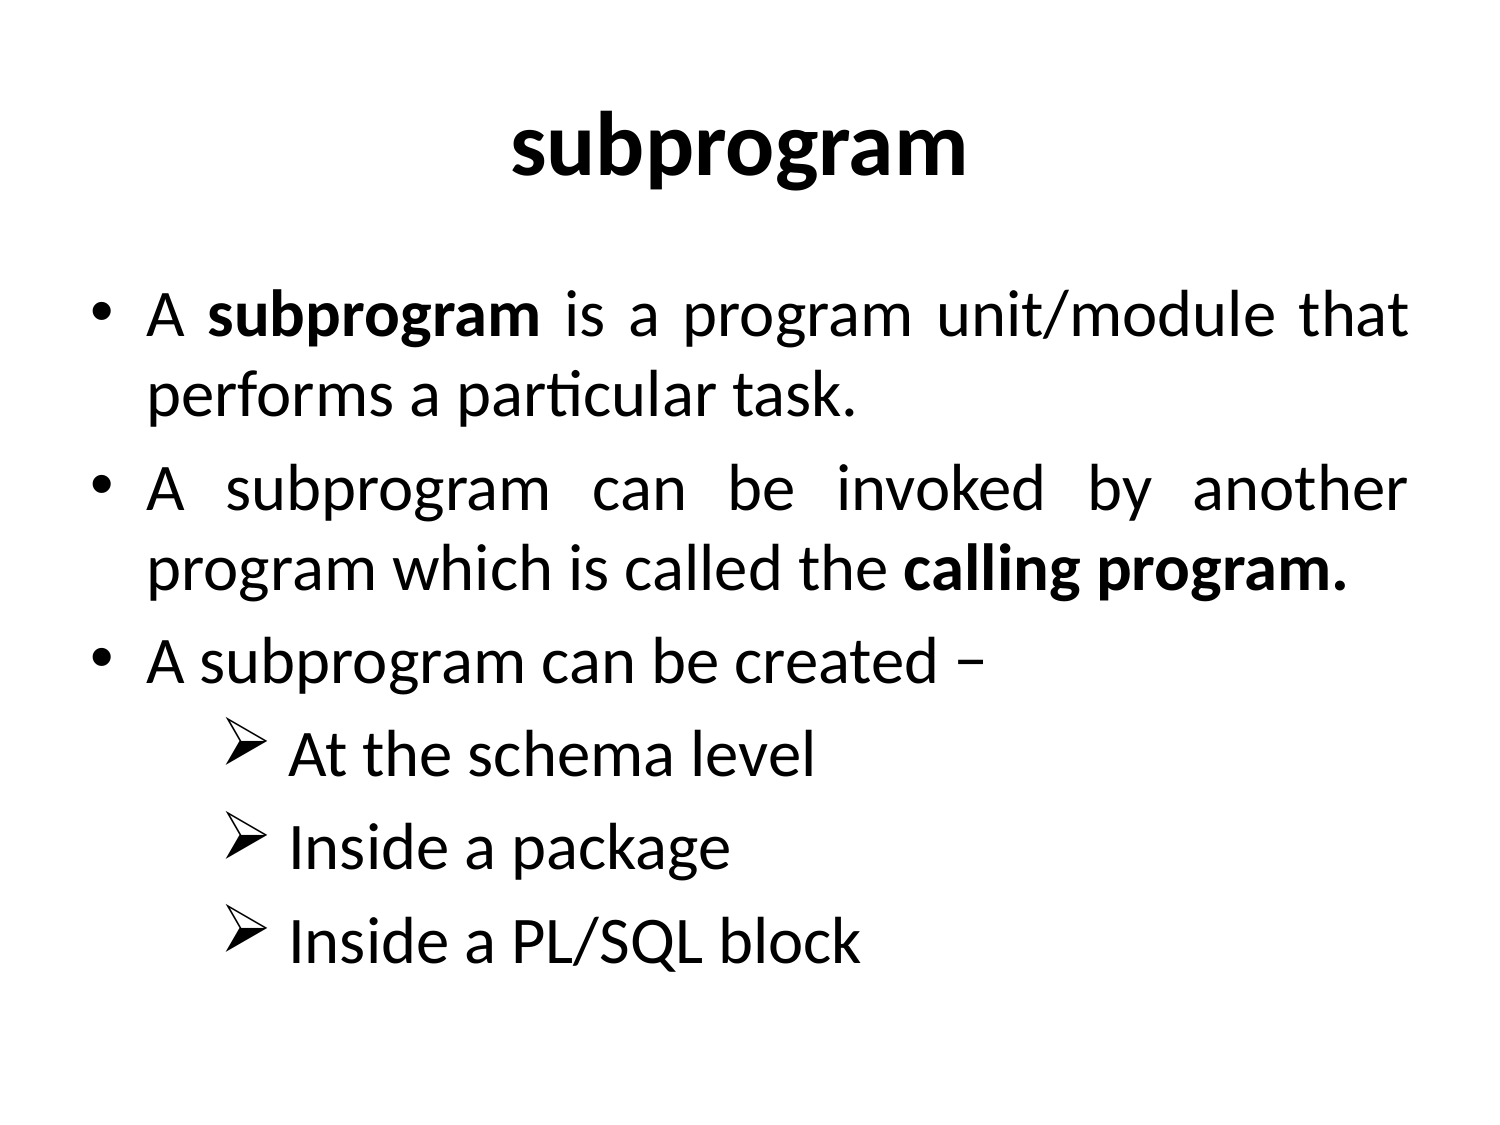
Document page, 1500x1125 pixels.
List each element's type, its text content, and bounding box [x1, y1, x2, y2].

list A subprogram is a program unit/module that performs a particular task. A subprogram can be invoked by another program which is called the calling program. A subprogram can be created − At the schema level Inside a package Inside a PL/SQL block [75, 262, 1425, 1005]
title subprogram [75, 45, 1425, 233]
